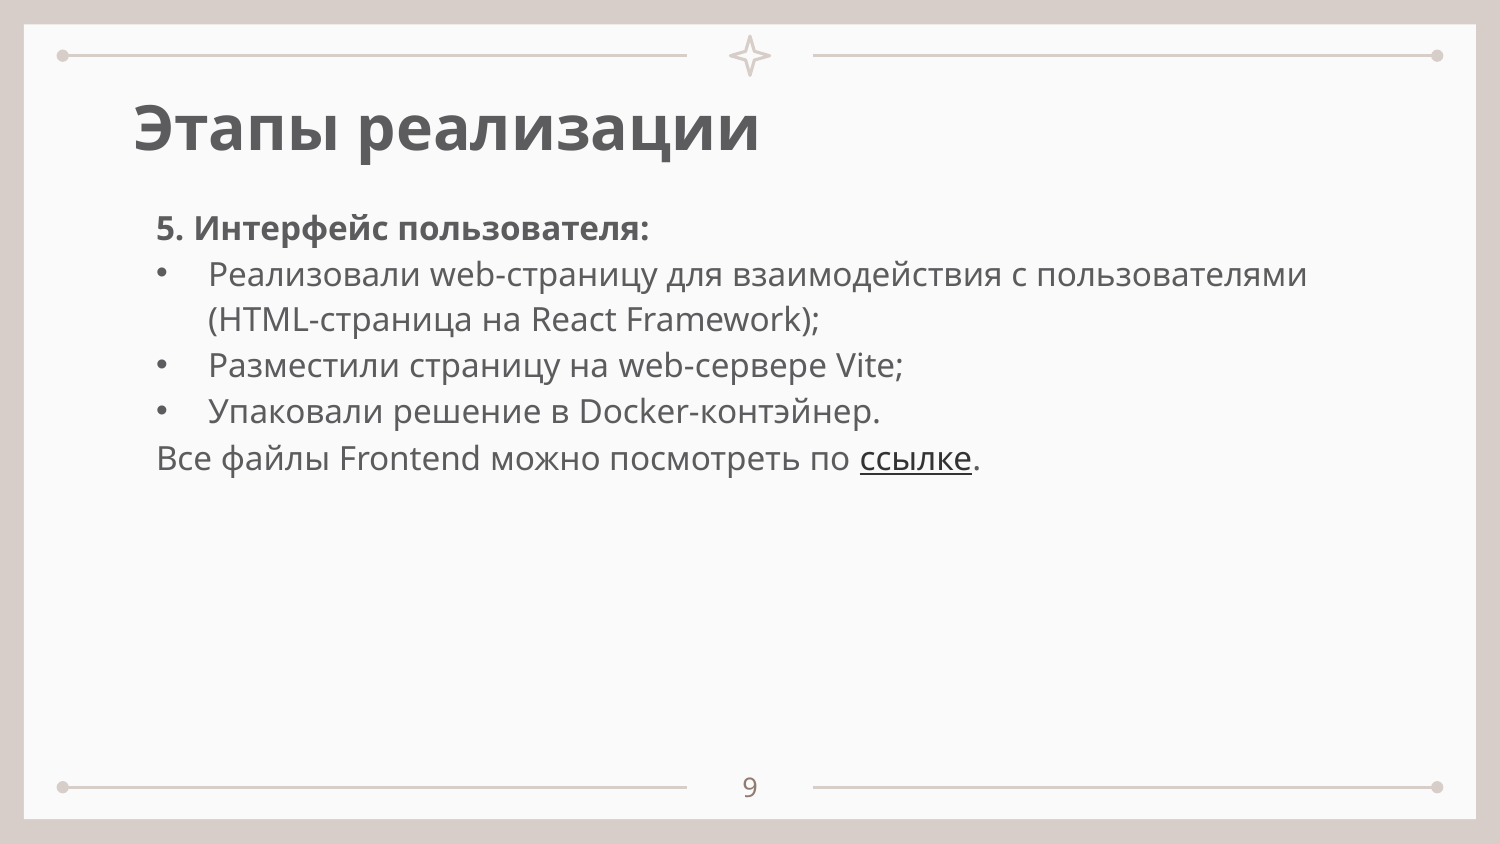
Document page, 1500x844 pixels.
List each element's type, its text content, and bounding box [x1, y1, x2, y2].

slide_number 9 [705, 756, 795, 810]
title Этапы реализации [118, 72, 1382, 167]
text_box 5. Интерфейс пользователя: Реализовали web-страницу для взаимодействия с пользователями (HTML-страница на React Framework); Разместили страницу на web-сервере Vite; Упаковали решение в Docker-контэйнер. Все файлы Frontend можно посмотреть по ссылке. [118, 185, 1382, 756]
